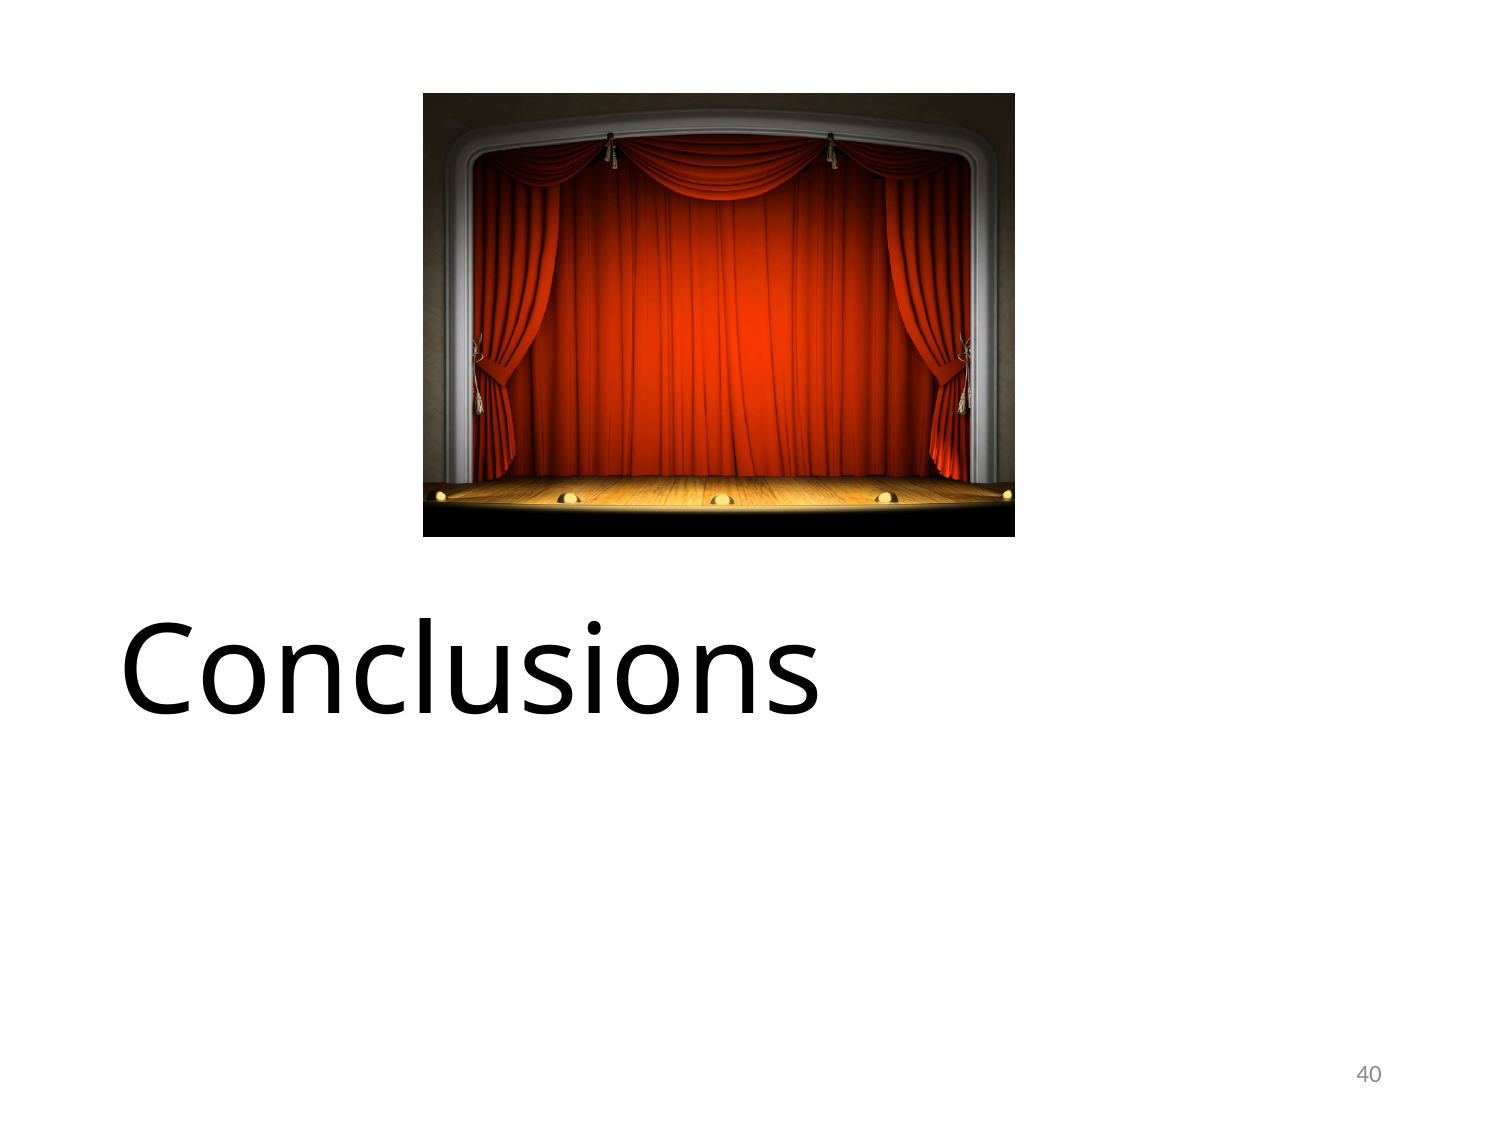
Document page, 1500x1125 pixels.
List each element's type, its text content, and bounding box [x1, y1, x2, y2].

title Conclusions [102, 280, 1397, 749]
picture [423, 93, 1015, 537]
slide_number 40 [1059, 1042, 1397, 1103]
